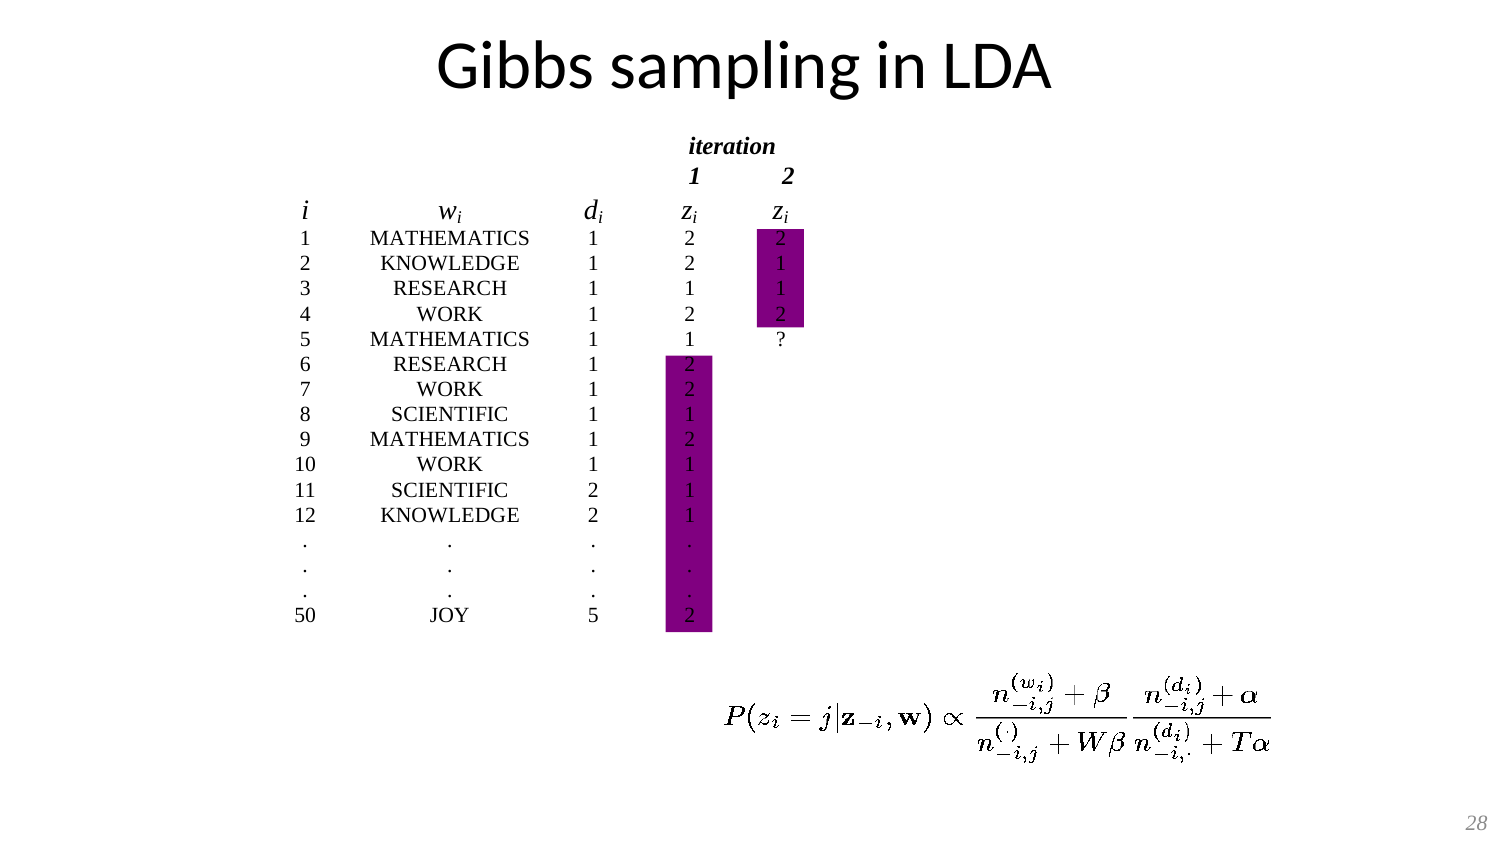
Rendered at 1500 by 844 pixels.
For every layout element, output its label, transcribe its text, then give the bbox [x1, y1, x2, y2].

slide_number 28 [1149, 798, 1500, 844]
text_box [241, 193, 1133, 823]
text_box iteration 1 2 [673, 121, 810, 192]
title Gibbs sampling in LDA [0, 0, 1496, 122]
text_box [713, 665, 1278, 772]
